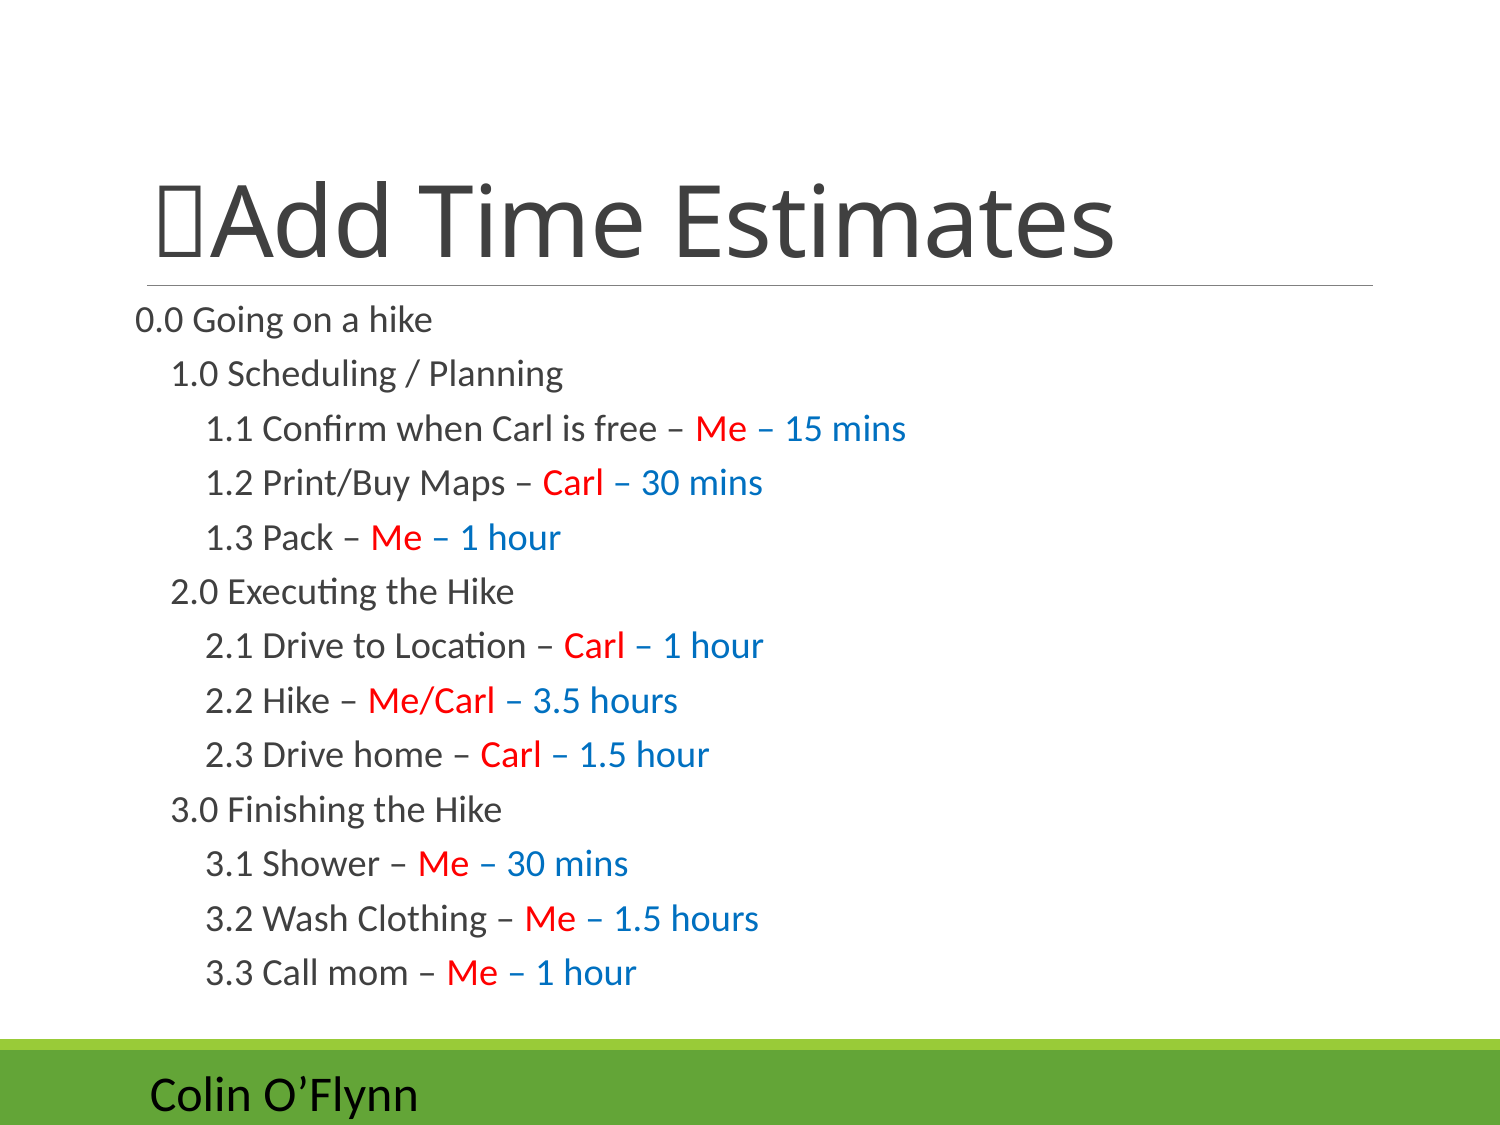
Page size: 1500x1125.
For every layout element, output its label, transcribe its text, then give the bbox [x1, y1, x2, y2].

title Add Time Estimates [135, 47, 1373, 285]
list 0.0 Going on a hike 1.0 Scheduling / Planning 1.1 Confirm when Carl is free – Me – 15 mins 1.2 Print/Buy Maps – Carl – 30 mins 1.3 Pack – Me – 1 hour 2.0 Executing the Hike 2.1 Drive to Location – Carl – 1 hour 2.2 Hike – Me/Carl – 3.5 hours 2.3 Drive home – Carl – 1.5 hour 3.0 Finishing the Hike 3.1 Shower – Me – 30 mins 3.2 Wash Clothing – Me – 1.5 hours 3.3 Call mom – Me – 1 hour [135, 302, 1373, 1000]
